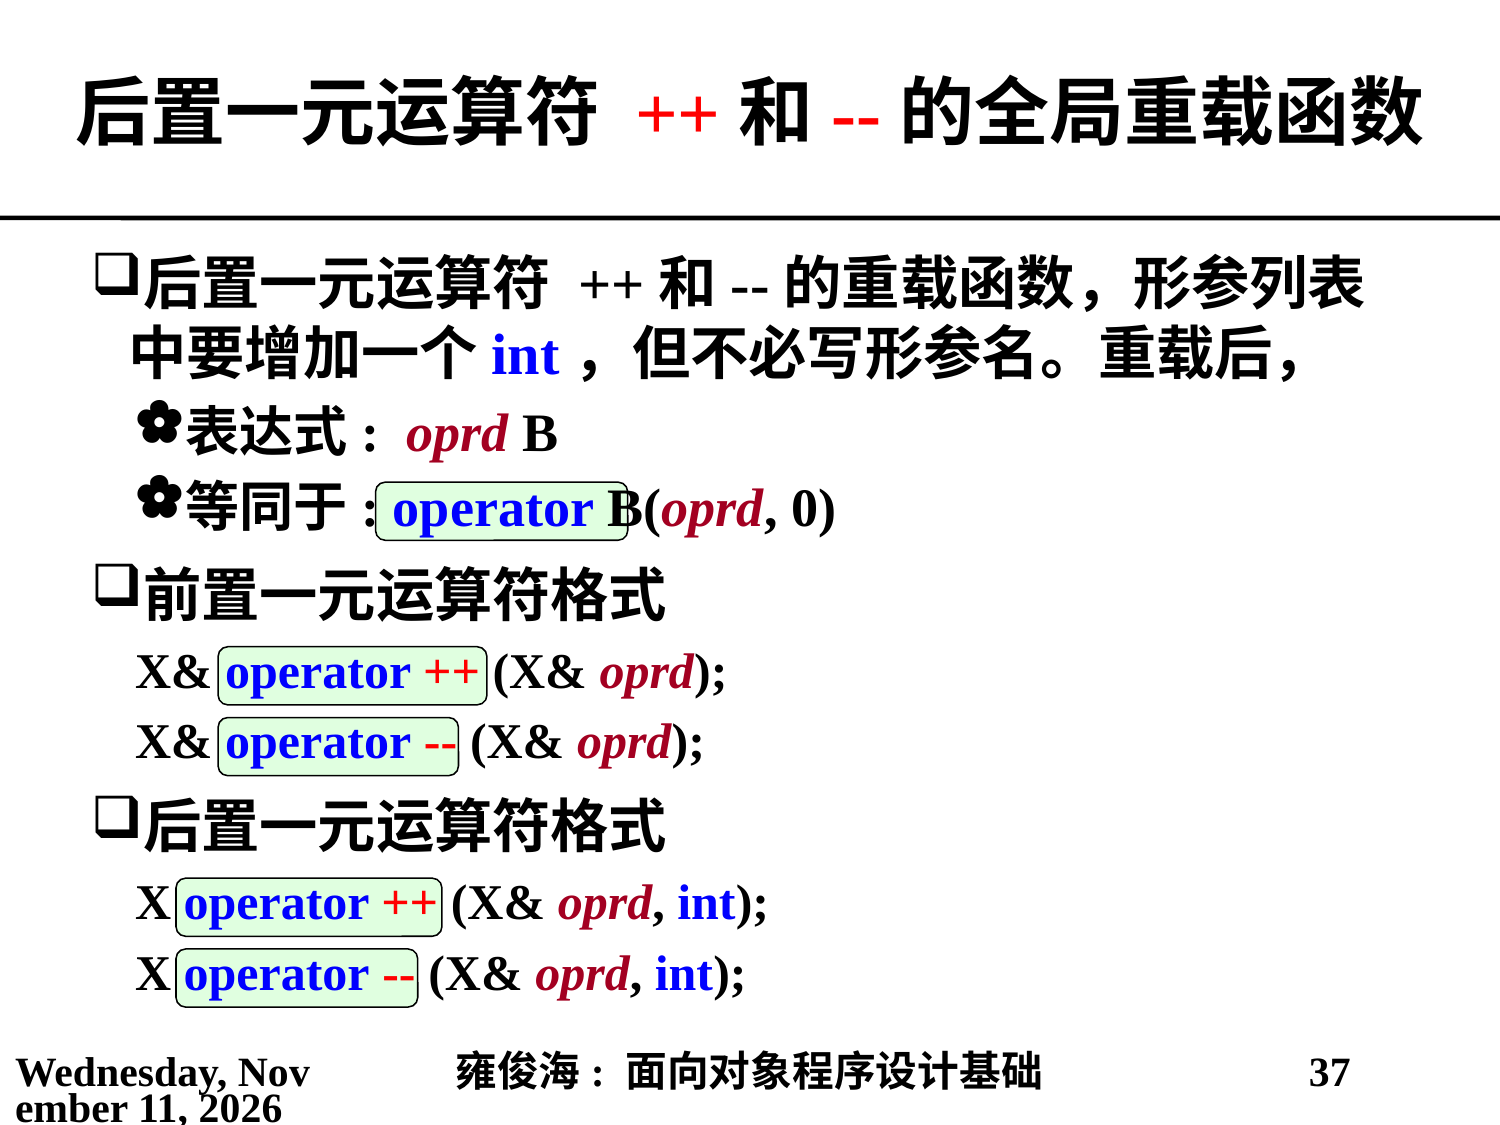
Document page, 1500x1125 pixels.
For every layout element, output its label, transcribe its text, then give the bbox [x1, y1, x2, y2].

title 后置一元运算符 ++和--的全局重载函数 [0, 0, 1500, 217]
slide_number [0, 1042, 337, 1103]
slide_number 37 [1161, 1042, 1499, 1103]
list 后置一元运算符 ++和--的重载函数，形参列表中要增加一个int，但不必写形参名。重载后， 表达式: oprd B 等同于: operator B(oprd, 0) 前置一元运算符格式 X& operator ++ (X& oprd); X& operator -- (X& oprd); 后置一元运算符格式 X operator ++ (X& oprd, int); X operator -- (X& oprd, int); [75, 239, 1425, 1042]
footer 雍俊海: 面向对象程序设计基础 [337, 1042, 1161, 1103]
